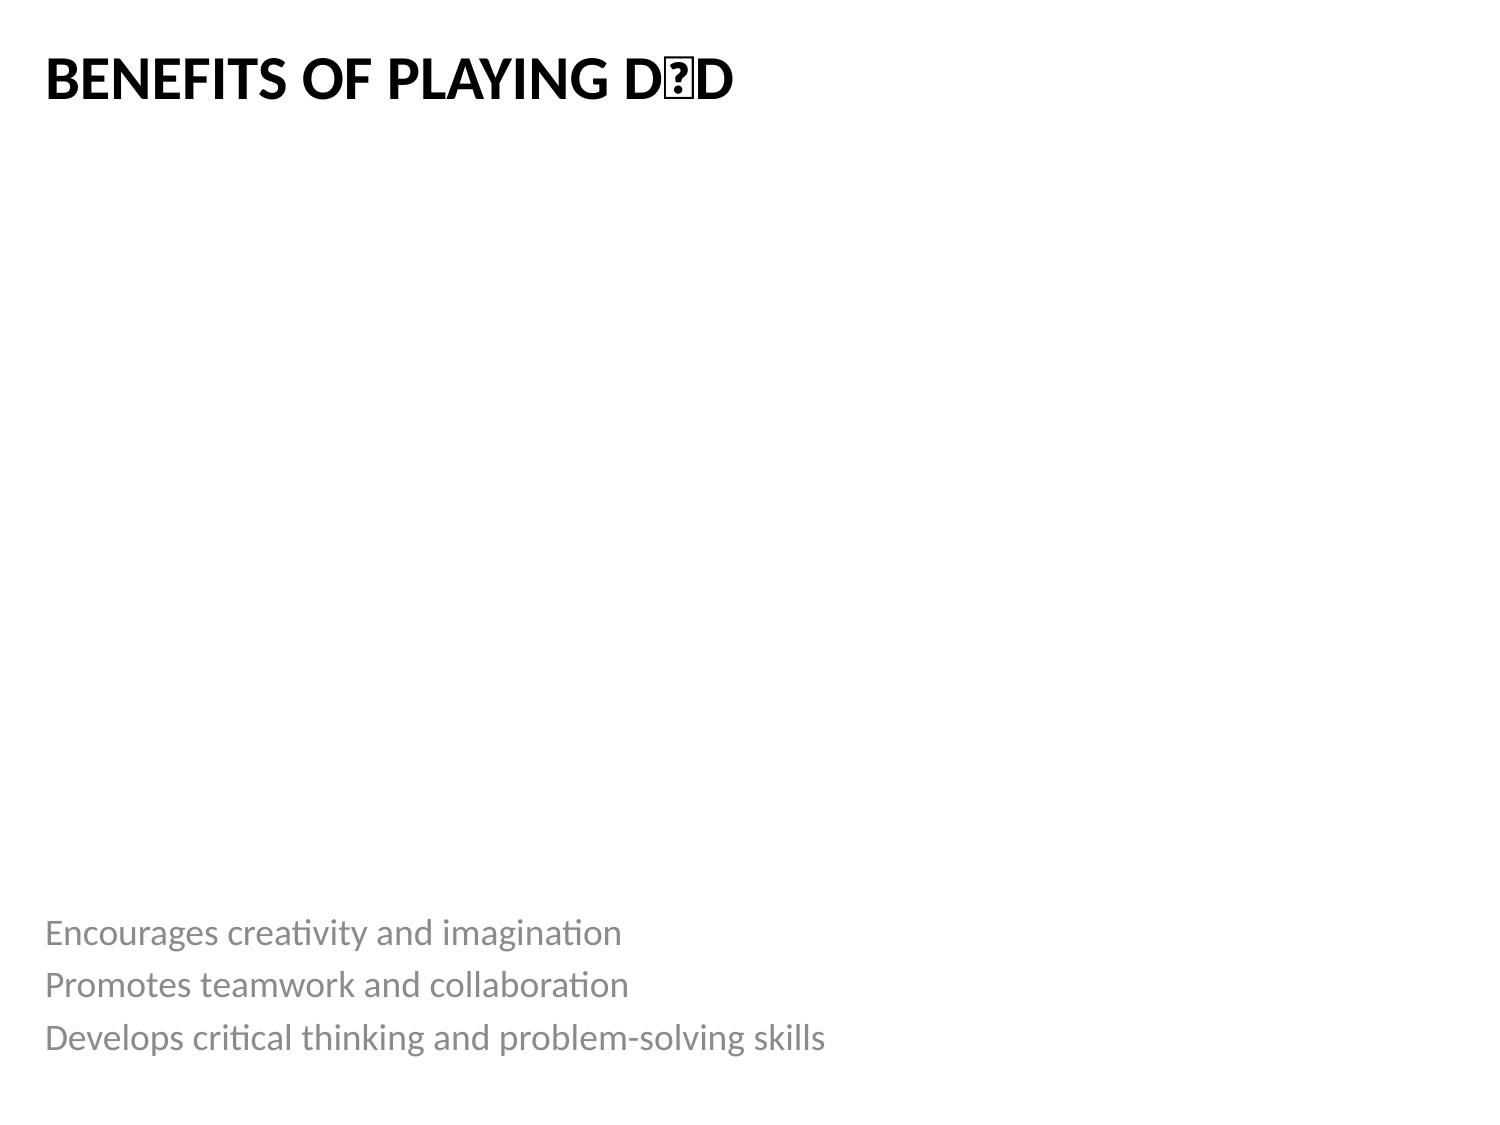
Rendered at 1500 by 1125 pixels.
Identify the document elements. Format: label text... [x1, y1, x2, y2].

list Encourages creativity and imagination Promotes teamwork and collaboration Develops critical thinking and problem-solving skills [30, 137, 1470, 1065]
title Benefits of Playing D🫰D [30, 29, 1470, 93]
